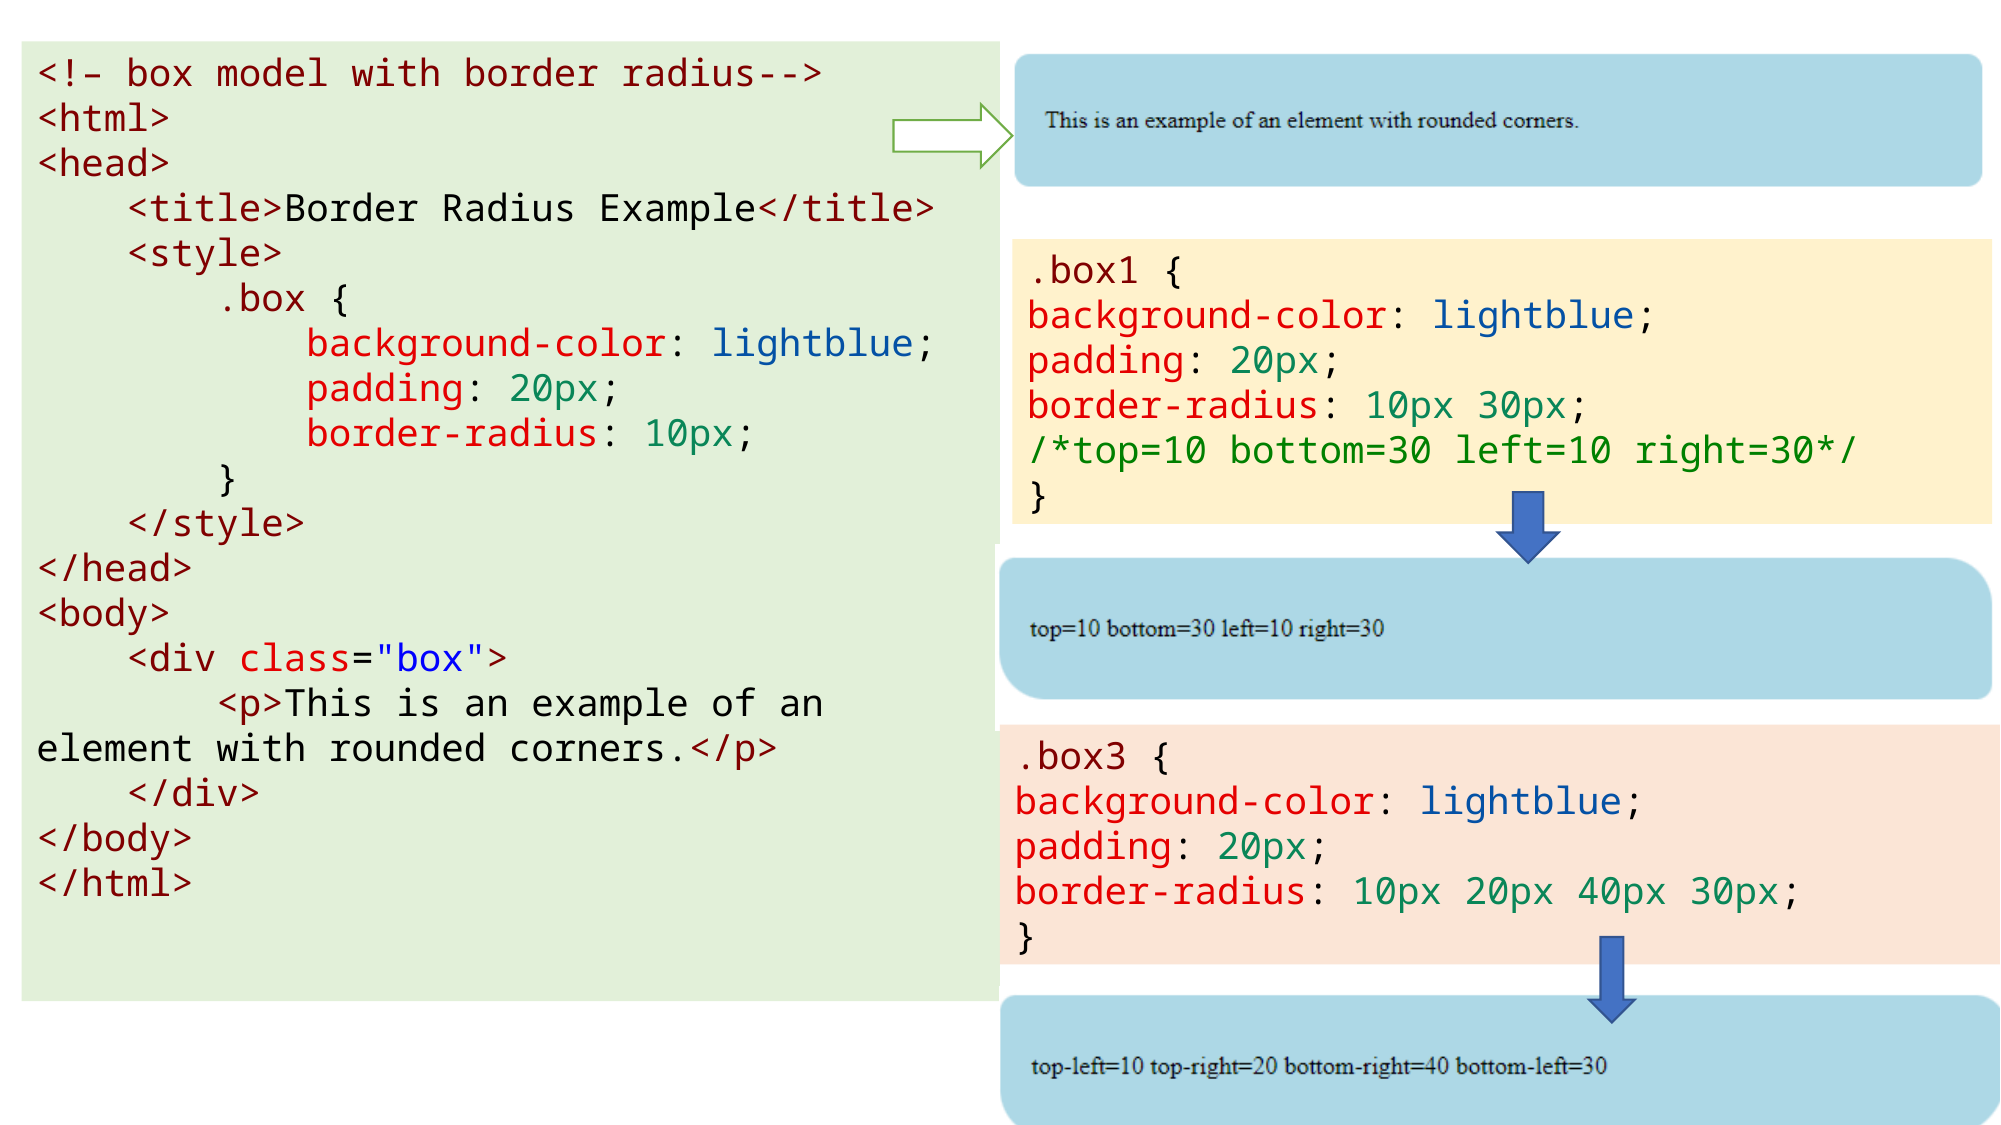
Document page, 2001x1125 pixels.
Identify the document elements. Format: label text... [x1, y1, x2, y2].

text_box <!– box model with border radius--> <html> <head> <title>Border Radius Example</title> <style> .box { background-color: lightblue; padding: 20px; border-radius: 10px; } </style> </head> <body> <div class="box"> <p>This is an example of an element with rounded corners.</p> </div> </body> </html> [21, 41, 1000, 1002]
text_box .box1 { background-color: lightblue; padding: 20px; border-radius: 10px 30px; /*top=10 bottom=30 left=10 right=30*/ } [1012, 253, 1993, 524]
picture [1012, 41, 1993, 253]
text_box .box3 { background-color: lightblue; padding: 20px; border-radius: 10px 20px 40px 30px; } [999, 731, 2000, 965]
picture [999, 986, 2000, 1125]
text_box [1599, 935, 1625, 986]
picture [995, 544, 2000, 731]
text_box [892, 101, 1012, 170]
text_box [1495, 491, 1562, 544]
